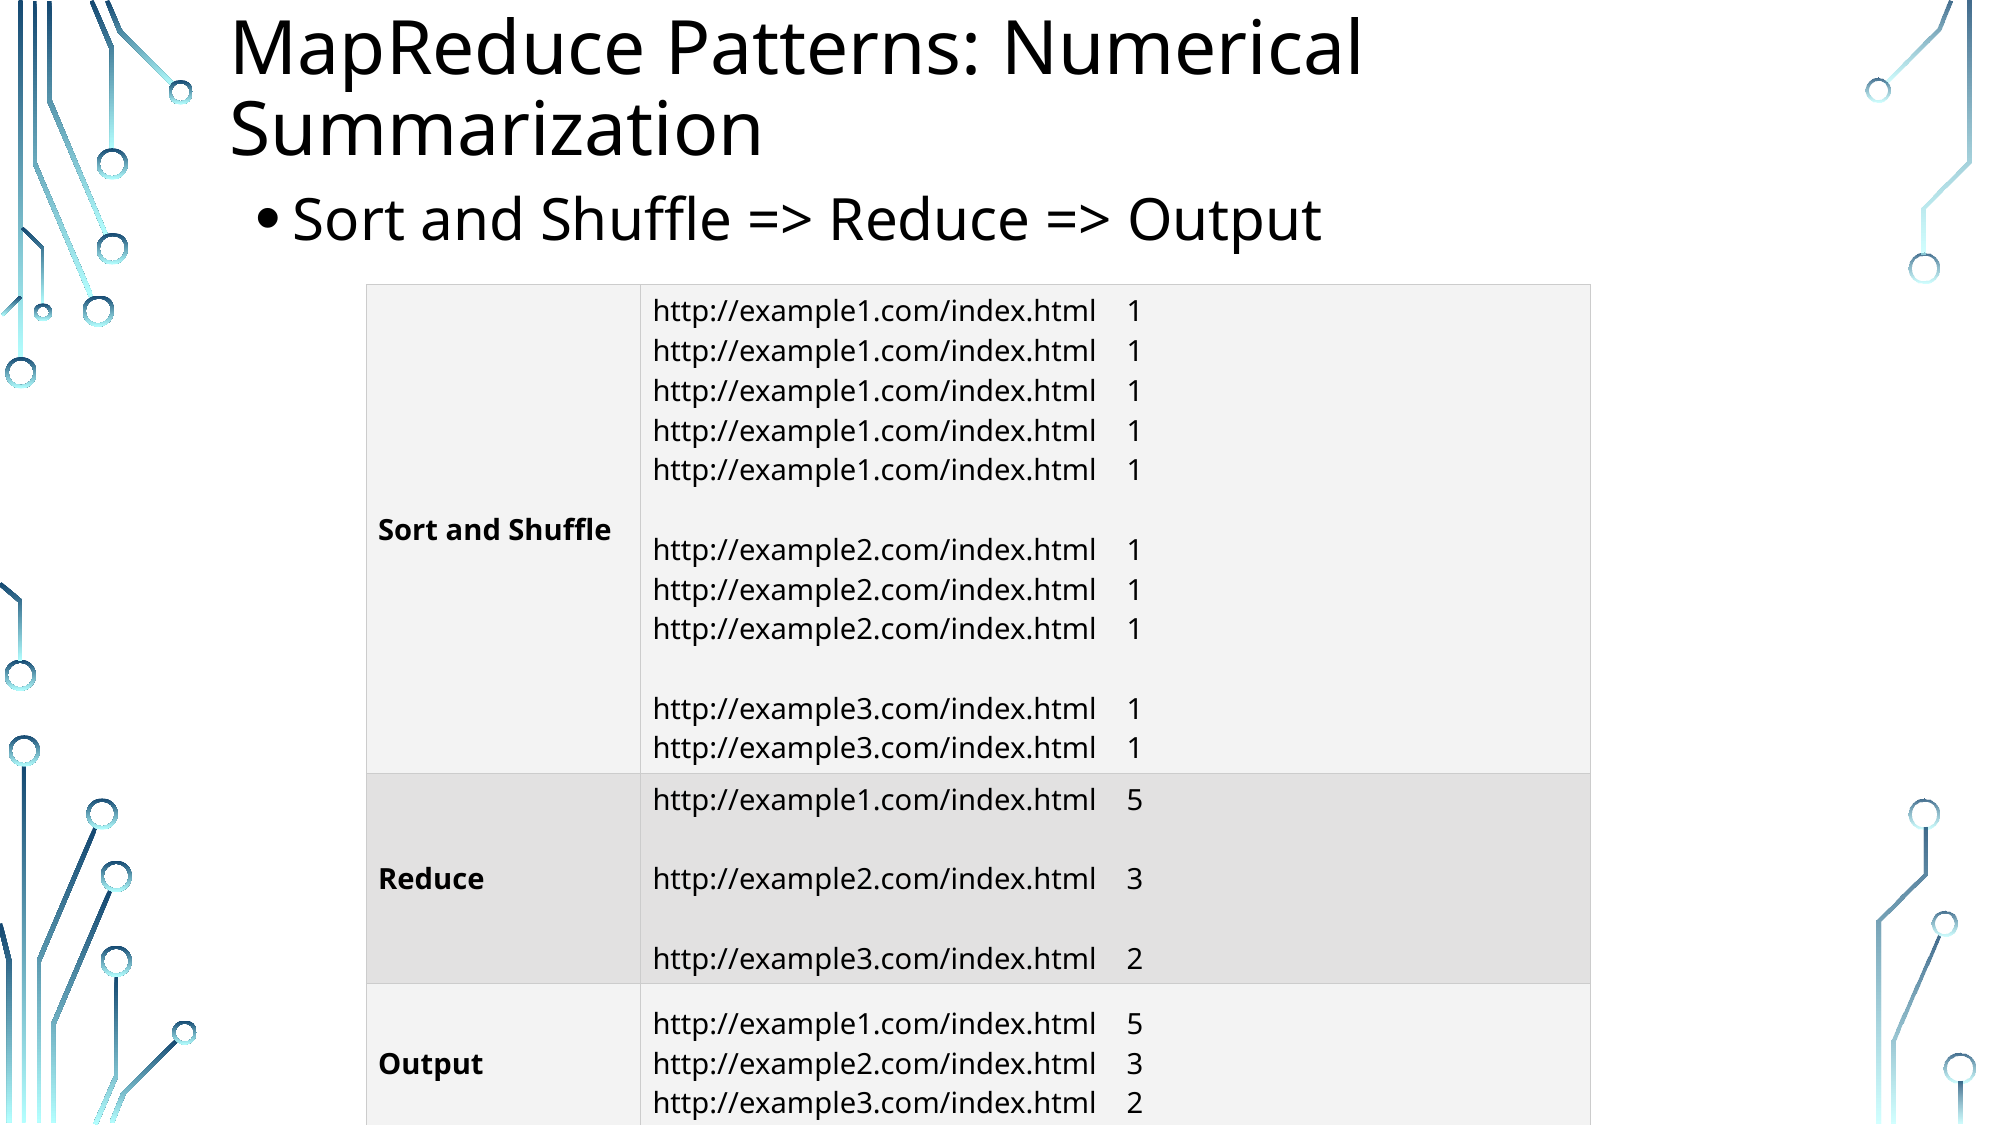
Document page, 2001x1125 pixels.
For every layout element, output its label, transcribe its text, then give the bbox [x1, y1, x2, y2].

table_cell http://example1.com/index.html 5 http://example2.com/index.html 3 http://example3.com/index.html 2 [641, 984, 1590, 1125]
table_cell Output [367, 984, 640, 1125]
text_box Sort and Shuffle => Reduce => Output [240, 170, 1814, 268]
table_cell http://example1.com/index.html 5 http://example2.com/index.html 3 http://example3.com/index.html 2 [641, 774, 1590, 983]
table_header Sort and Shuffle [367, 285, 640, 773]
title MapReduce Patterns: Numerical Summarization [214, 28, 1789, 154]
table_header http://example1.com/index.html 1 http://example1.com/index.html 1 http://example1.com/index.html 1 http://example1.com/index.html 1 http://example1.com/index.html 1 http://example2.com/index.html 1 http://example2.com/index.html 1 http://example2.com/index.html 1 http://example3.com/index.html 1 http://example3.com/index.html 1 [641, 285, 1590, 773]
table_cell Reduce [367, 774, 640, 983]
